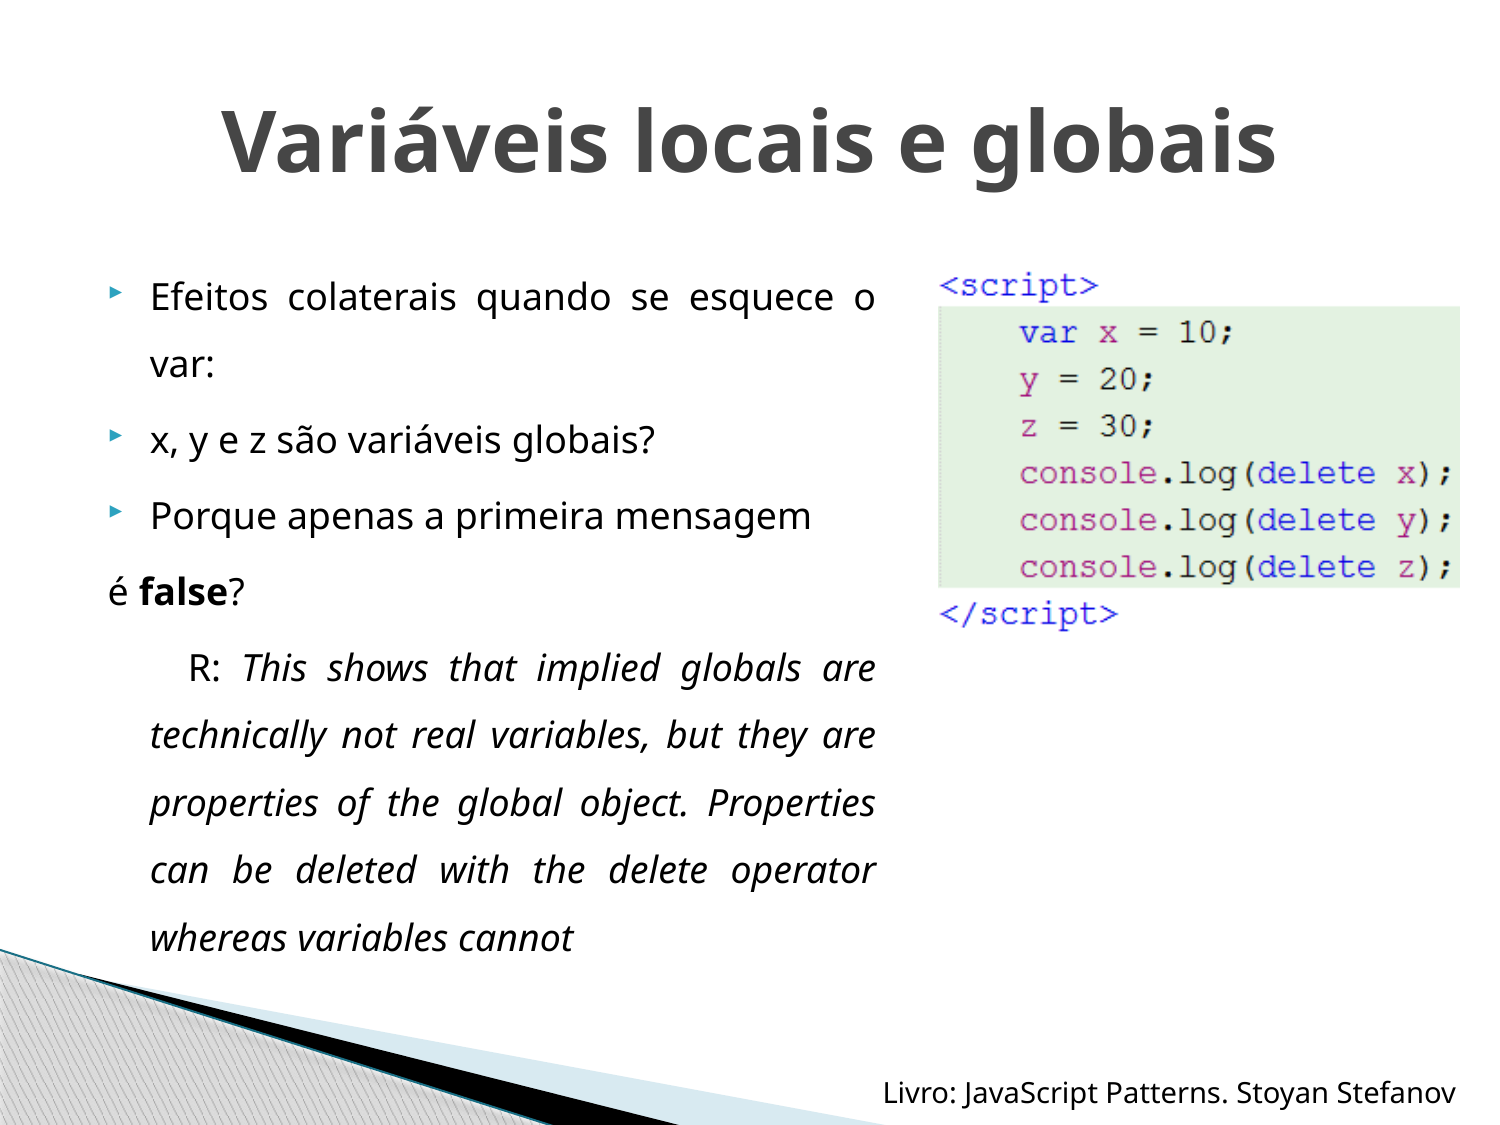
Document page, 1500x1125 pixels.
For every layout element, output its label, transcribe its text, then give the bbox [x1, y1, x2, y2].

picture [938, 266, 1460, 646]
text_box Livro: JavaScript Patterns. Stoyan Stefanov [867, 1067, 1472, 1117]
title Variáveis locais e globais [75, 45, 1425, 233]
list Efeitos colaterais quando se esquece o var: x, y e z são variáveis globais? Porque apenas a primeira mensagem é false? R: This shows that implied globals are technically not real variables, but they are properties of the global object. Properties can be deleted with the delete operator whereas variables cannot [75, 243, 892, 988]
